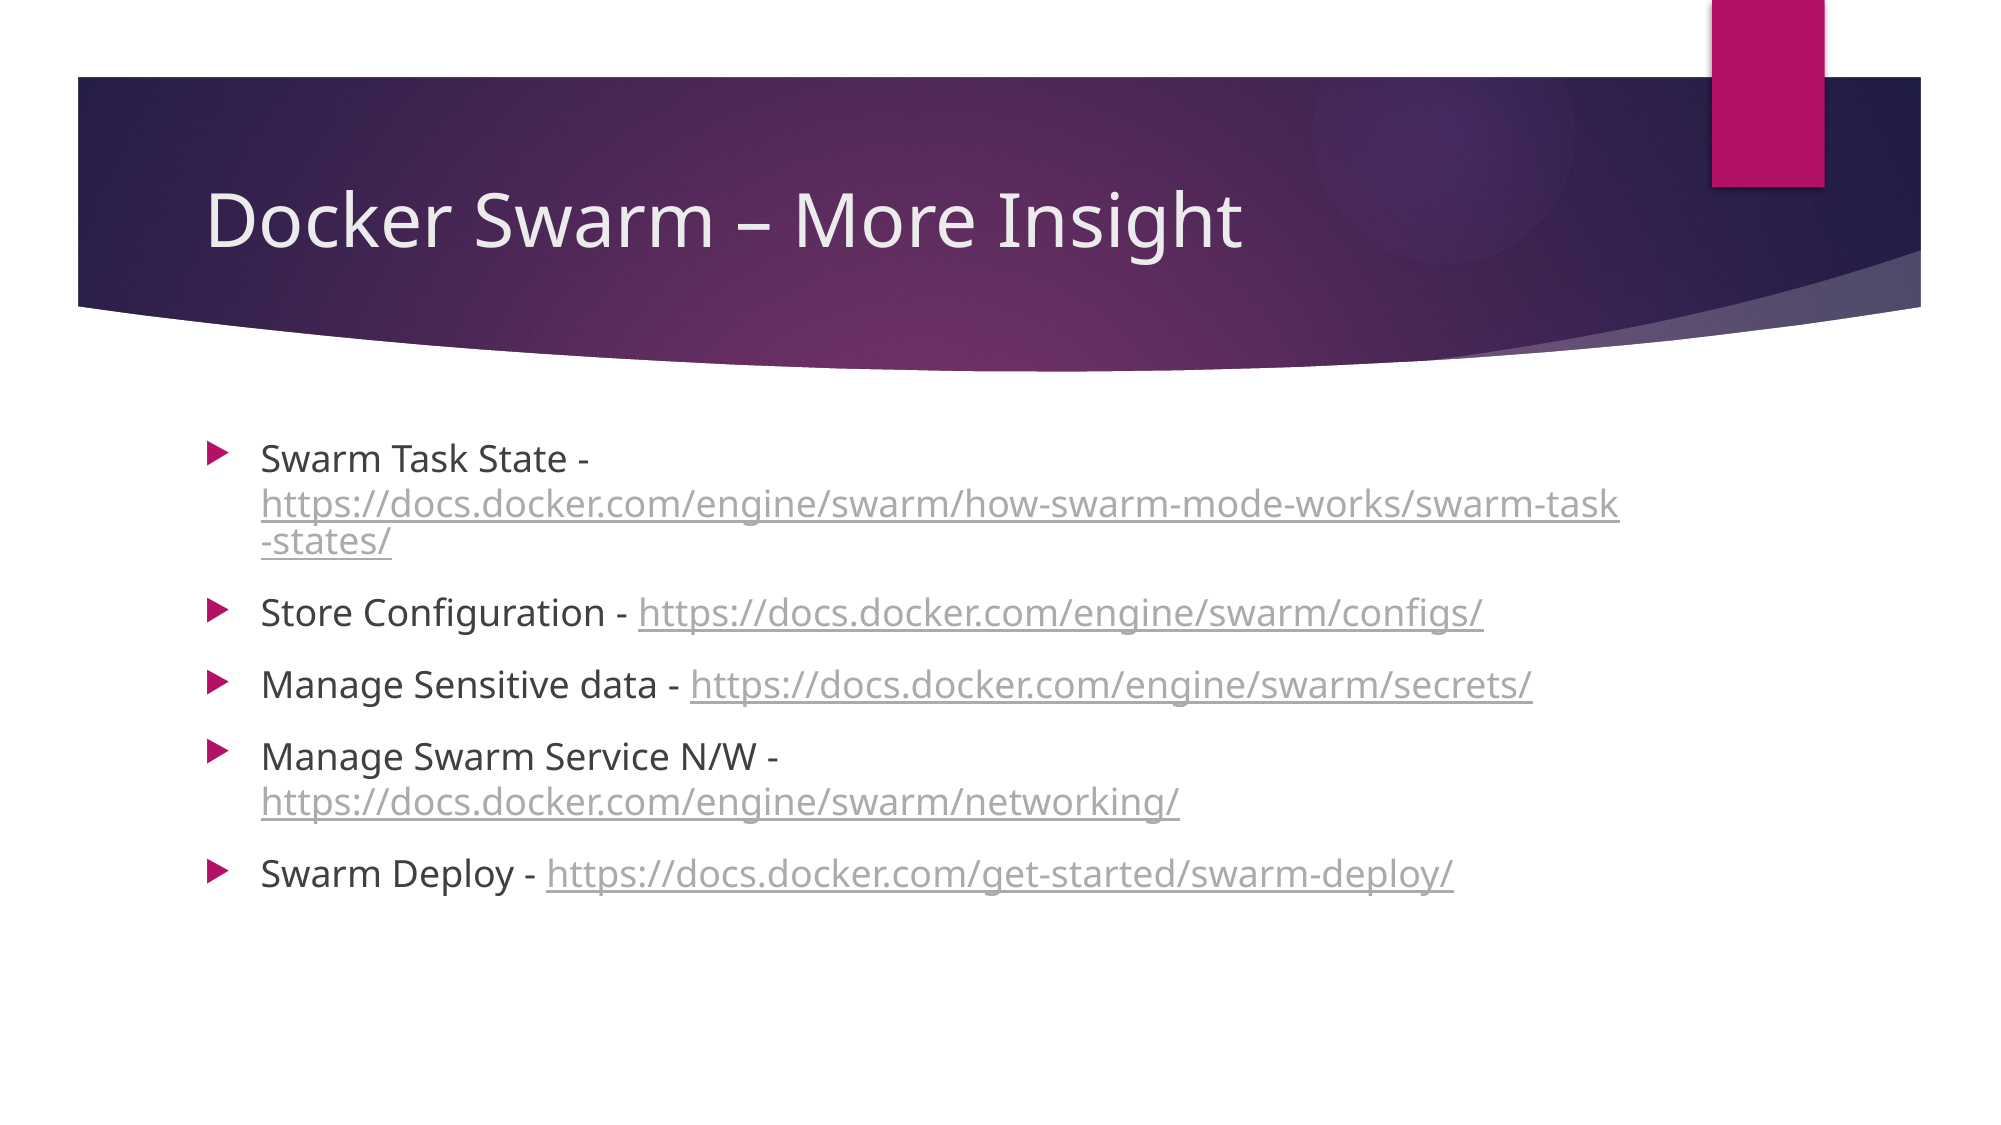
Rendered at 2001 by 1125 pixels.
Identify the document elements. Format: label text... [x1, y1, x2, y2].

list Swarm Task State - https://docs.docker.com/engine/swarm/how-swarm-mode-works/swarm-task-states/ Store Configuration - https://docs.docker.com/engine/swarm/configs/ Manage Sensitive data - https://docs.docker.com/engine/swarm/secrets/ Manage Swarm Service N/W - https://docs.docker.com/engine/swarm/networking/ Swarm Deploy - https://docs.docker.com/get-started/swarm-deploy/ [189, 427, 1638, 1078]
title Docker Swarm – More Insight [189, 159, 1627, 276]
